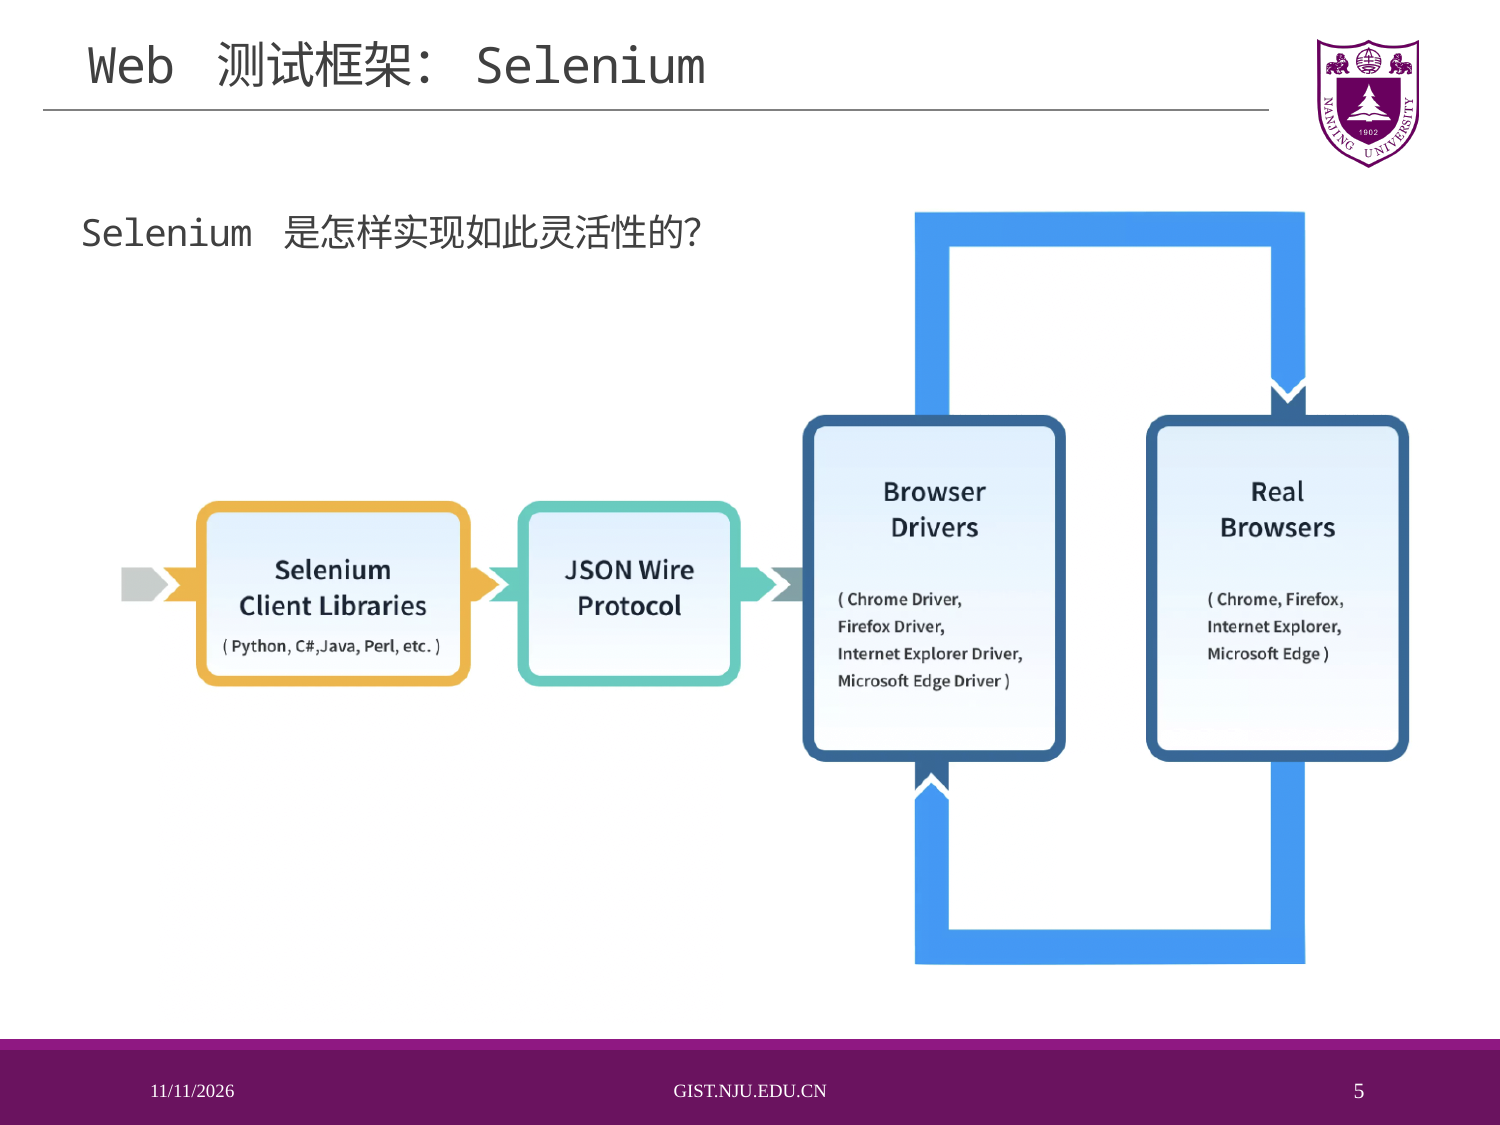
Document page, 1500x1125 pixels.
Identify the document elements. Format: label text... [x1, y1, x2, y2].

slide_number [135, 1059, 440, 1120]
picture [69, 158, 1436, 1029]
footer Gist.nju.edu.cn [453, 1059, 1047, 1120]
title Web 测试框架：Selenium [42, 18, 1281, 101]
slide_number 5 [1218, 1059, 1380, 1120]
